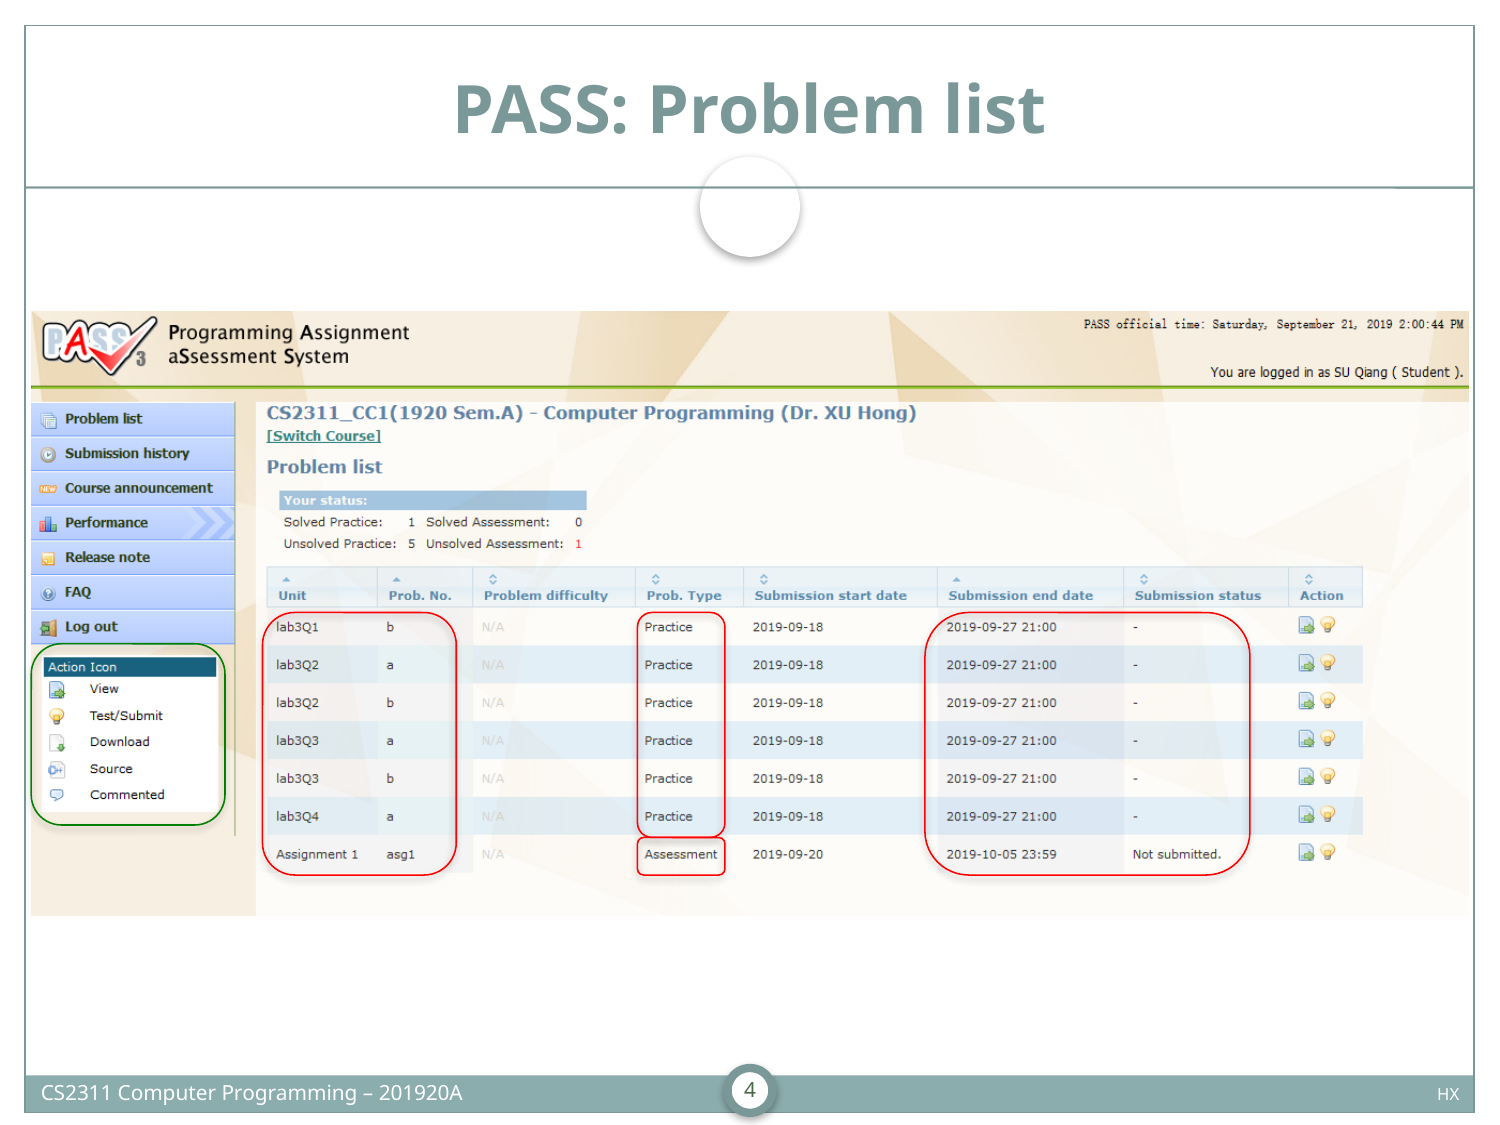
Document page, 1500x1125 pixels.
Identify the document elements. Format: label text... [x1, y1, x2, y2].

slide_number 4 [727, 1067, 773, 1113]
footer CS2311 Computer Programming – 201920A [25, 1074, 614, 1113]
slide_number HX [1212, 1074, 1474, 1113]
title PASS: Problem list [25, 25, 1474, 188]
picture [30, 311, 1469, 916]
